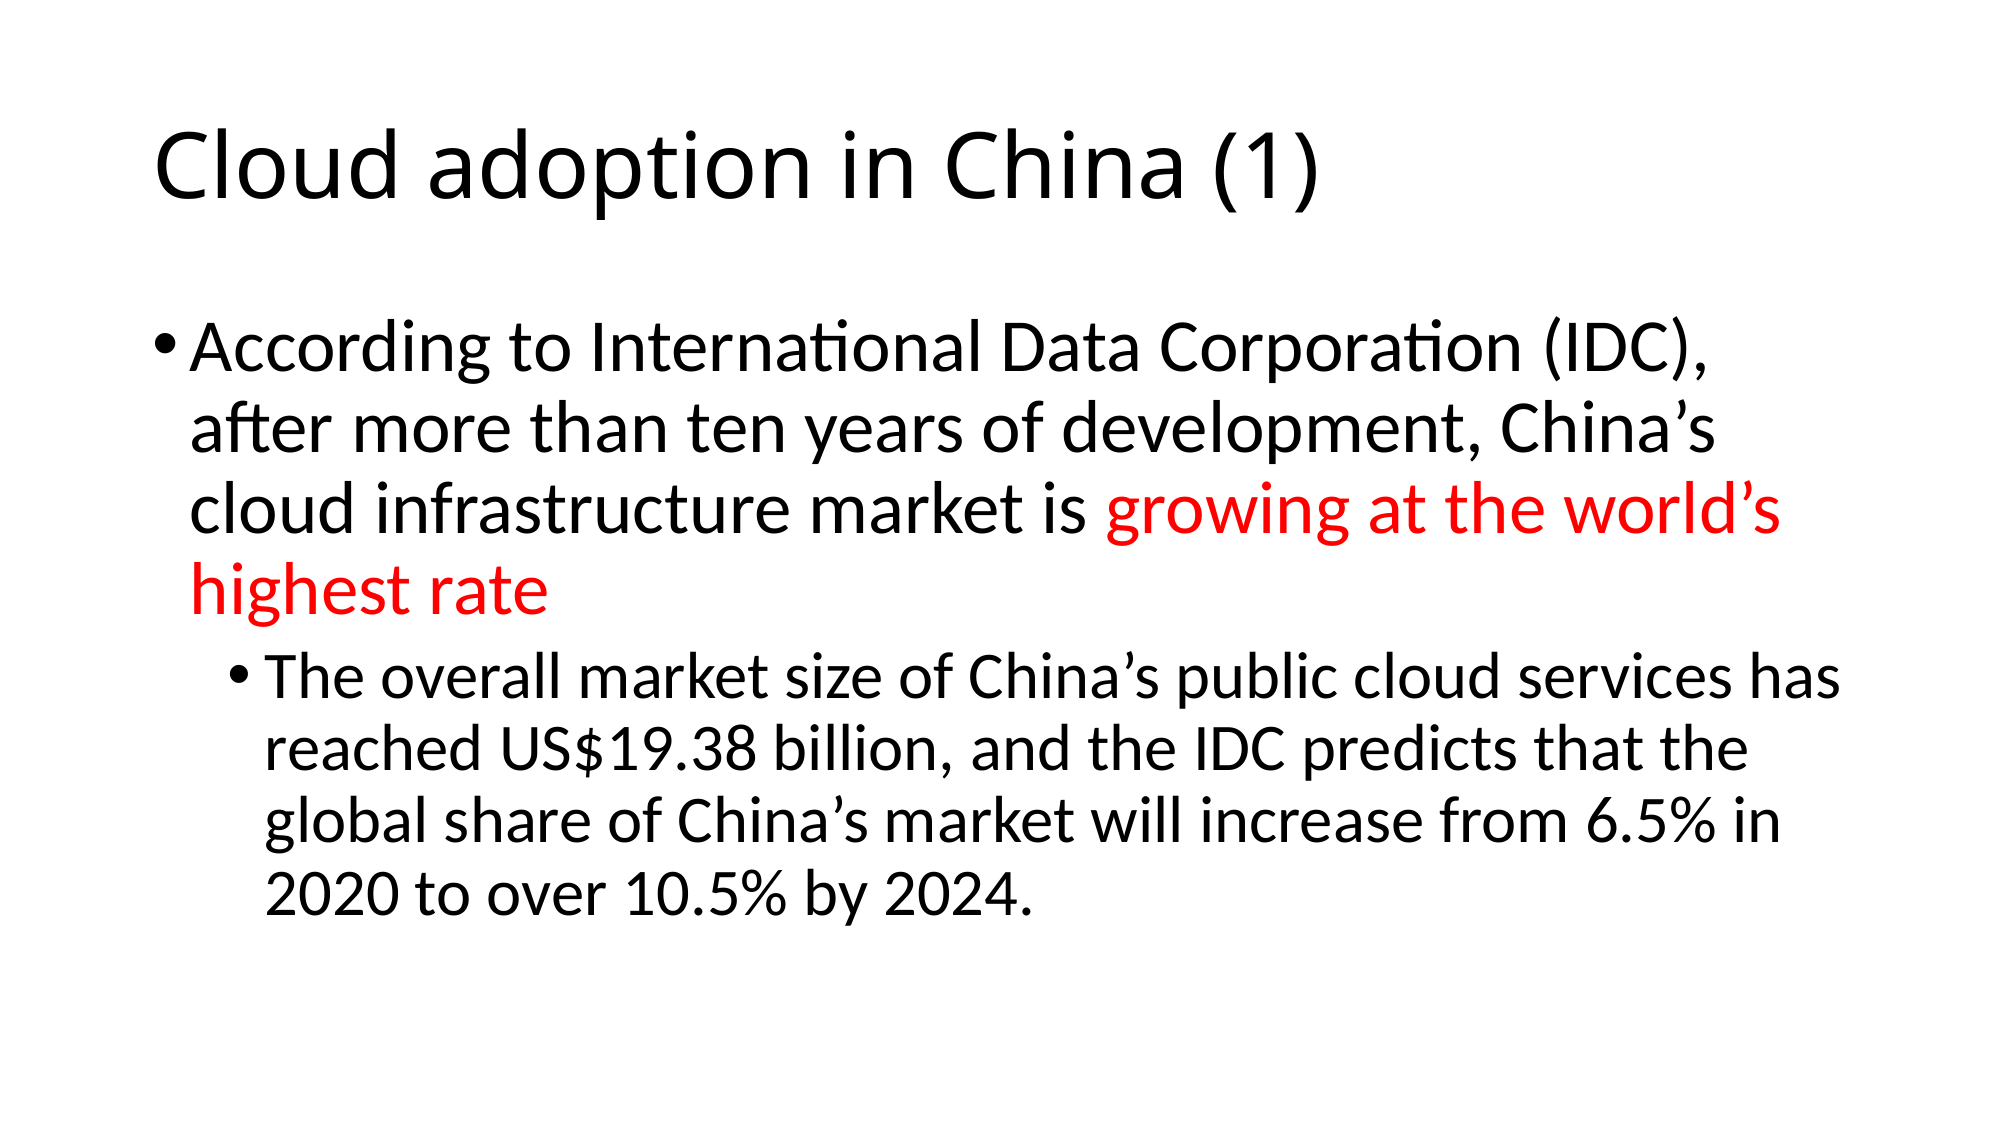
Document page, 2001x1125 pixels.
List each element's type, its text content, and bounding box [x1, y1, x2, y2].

list According to International Data Corporation (IDC), after more than ten years of development, China’s cloud infrastructure market is growing at the world’s highest rate The overall market size of China’s public cloud services has reached US$19.38 billion, and the IDC predicts that the global share of China’s market will increase from 6.5% in 2020 to over 10.5% by 2024. [137, 299, 1863, 1014]
title Cloud adoption in China (1) [137, 59, 1863, 278]
